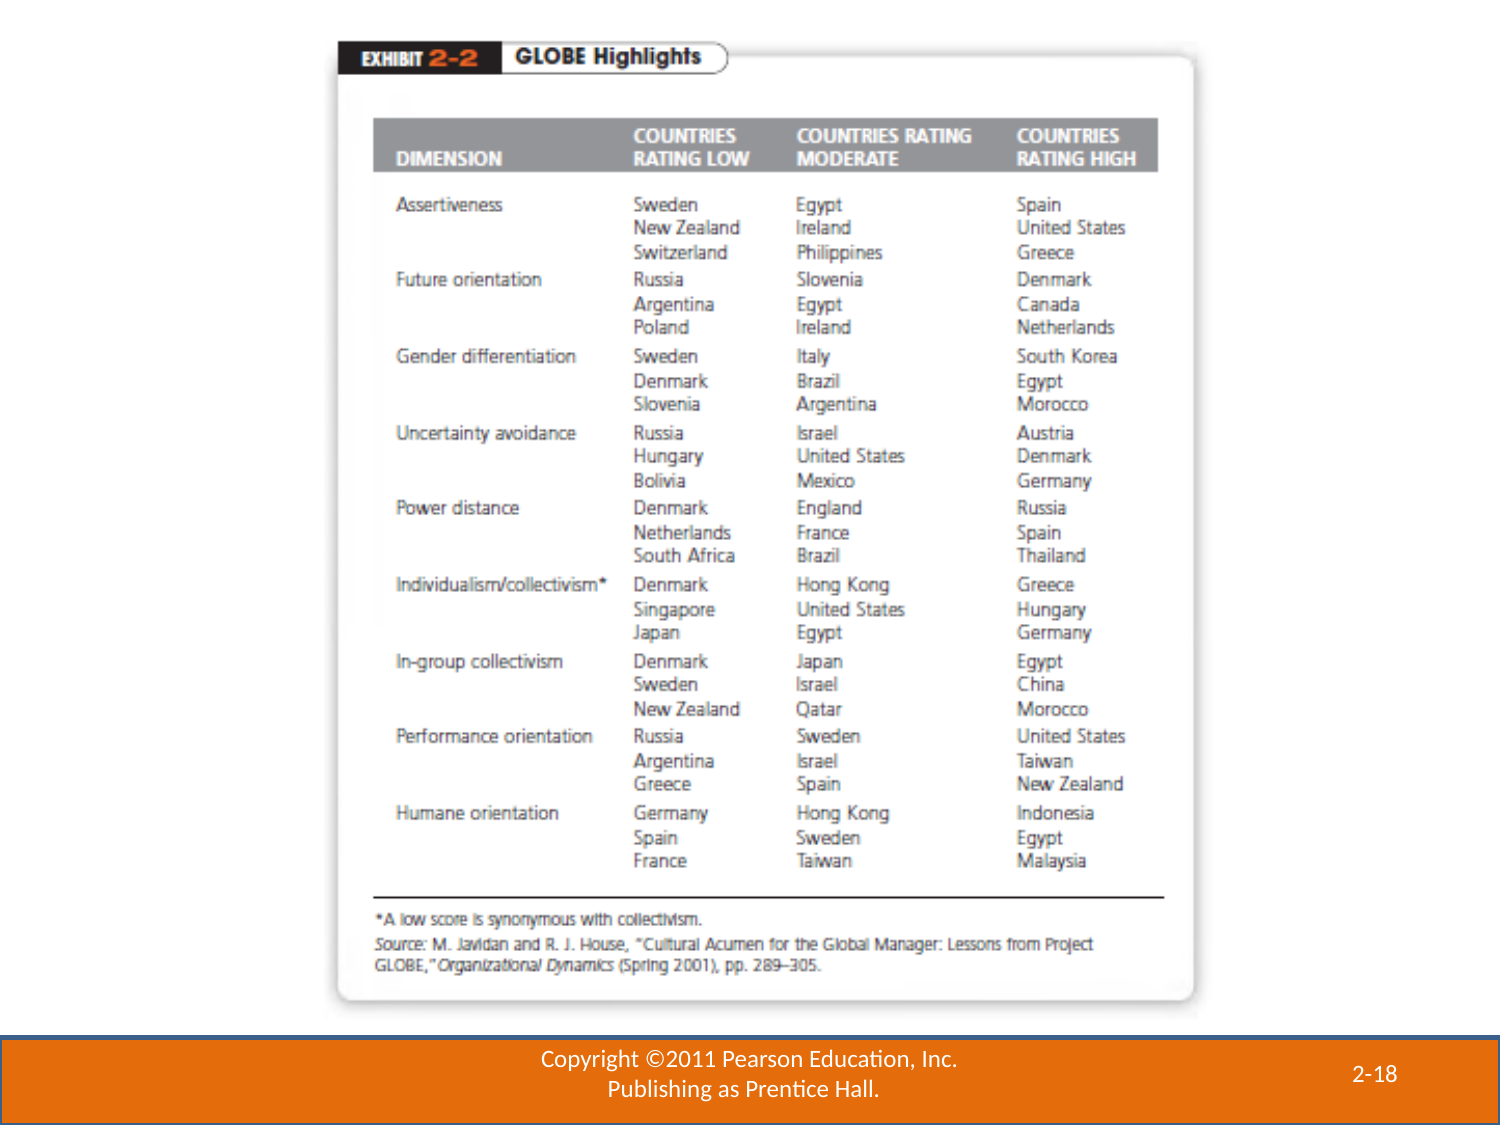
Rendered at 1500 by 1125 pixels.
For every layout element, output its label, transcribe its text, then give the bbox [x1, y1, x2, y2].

picture [324, 21, 1226, 1034]
footer Copyright ©2011 Pearson Education, Inc. Publishing as Prentice Hall. [512, 1042, 988, 1103]
